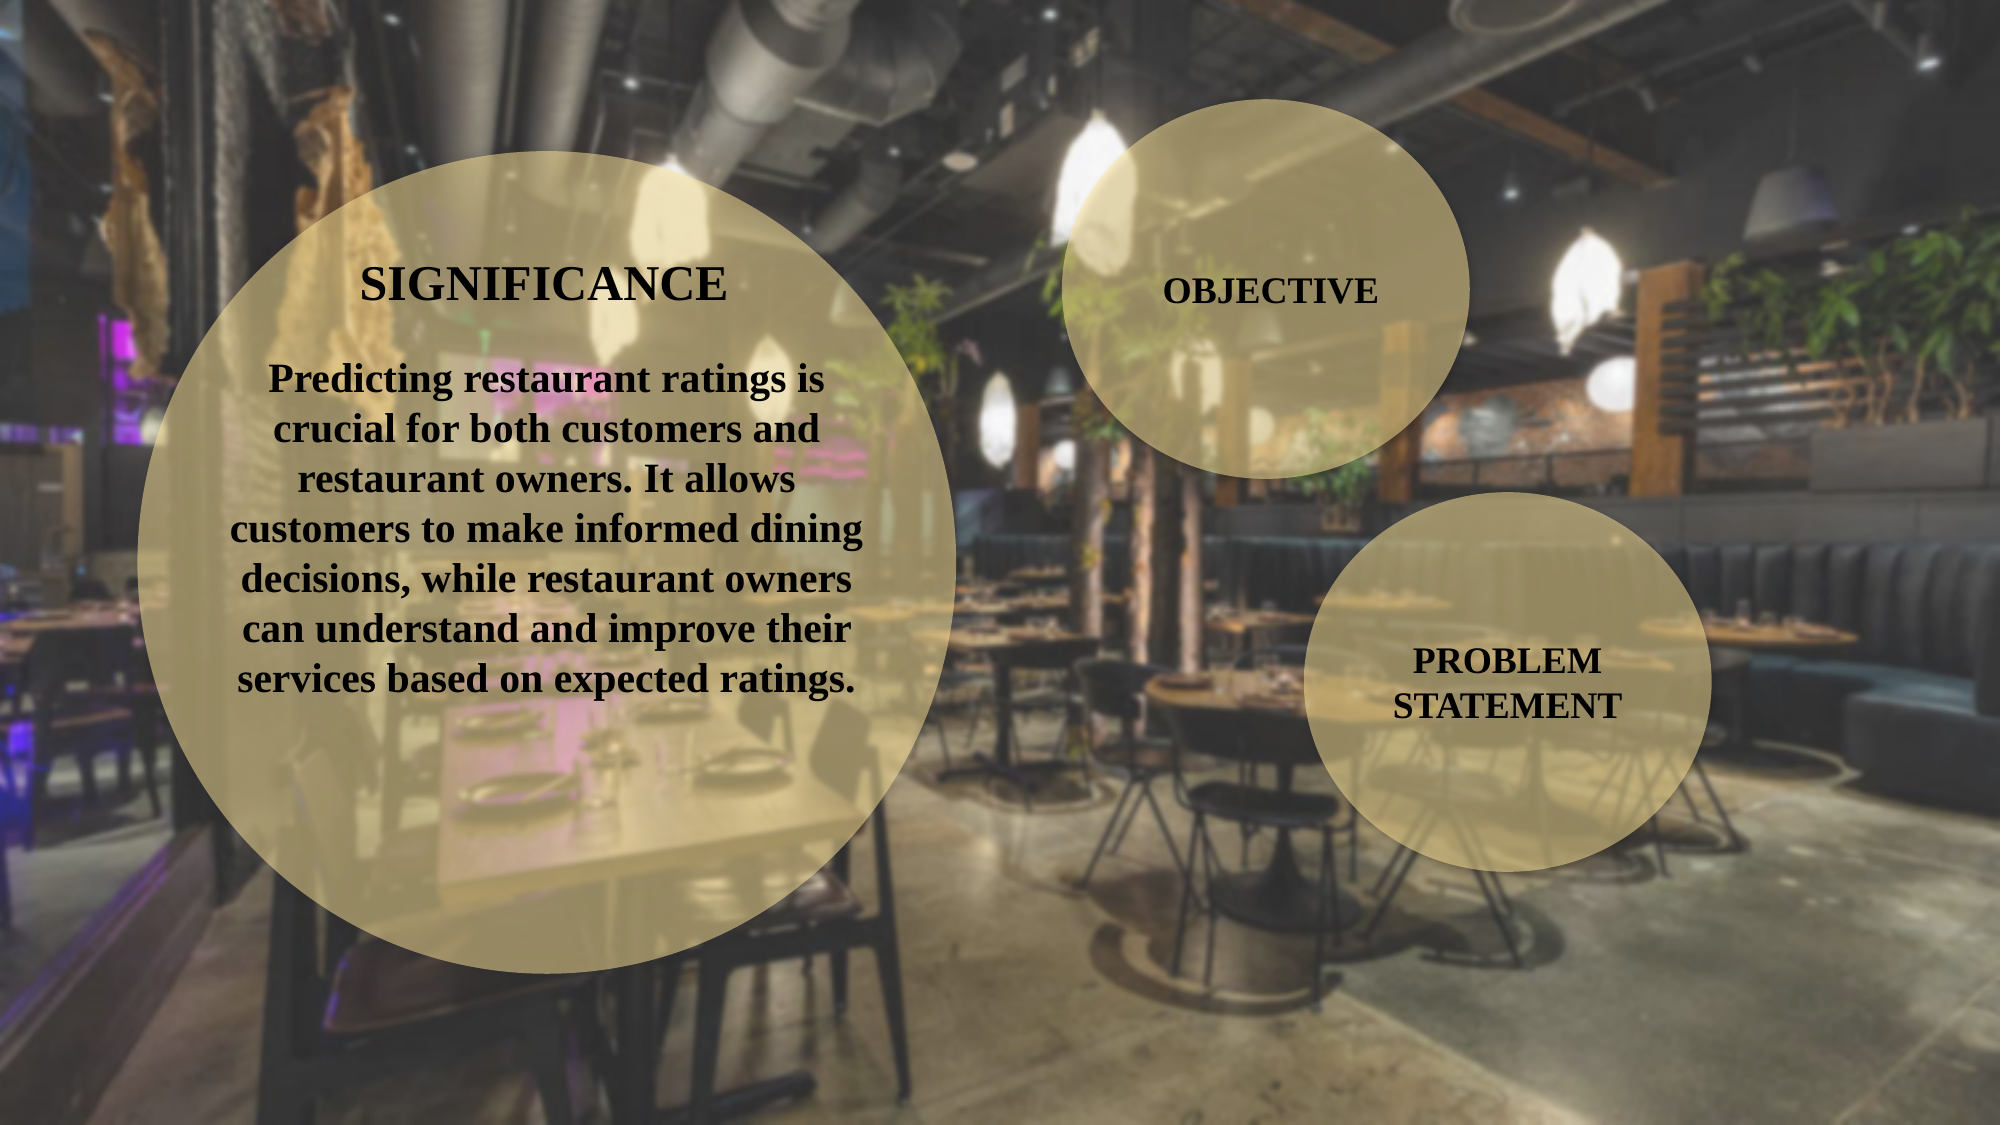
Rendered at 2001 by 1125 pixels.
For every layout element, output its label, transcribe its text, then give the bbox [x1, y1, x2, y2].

text_box [137, 348, 957, 974]
text_box [200, 151, 894, 343]
text_box [1303, 492, 1712, 872]
text_box PROBLEM STATEMENT [1333, 628, 1683, 734]
text_box Predicting restaurant ratings is crucial for both customers and restaurant owners. It allows customers to make informed dining decisions, while restaurant owners can understand and improve their services based on expected ratings. [197, 343, 897, 709]
text_box [1061, 99, 1468, 479]
text_box OBJECTIVE [1147, 258, 1497, 319]
text_box SIGNIFICANCE [344, 243, 804, 319]
text_box [0, 0, 2000, 1125]
